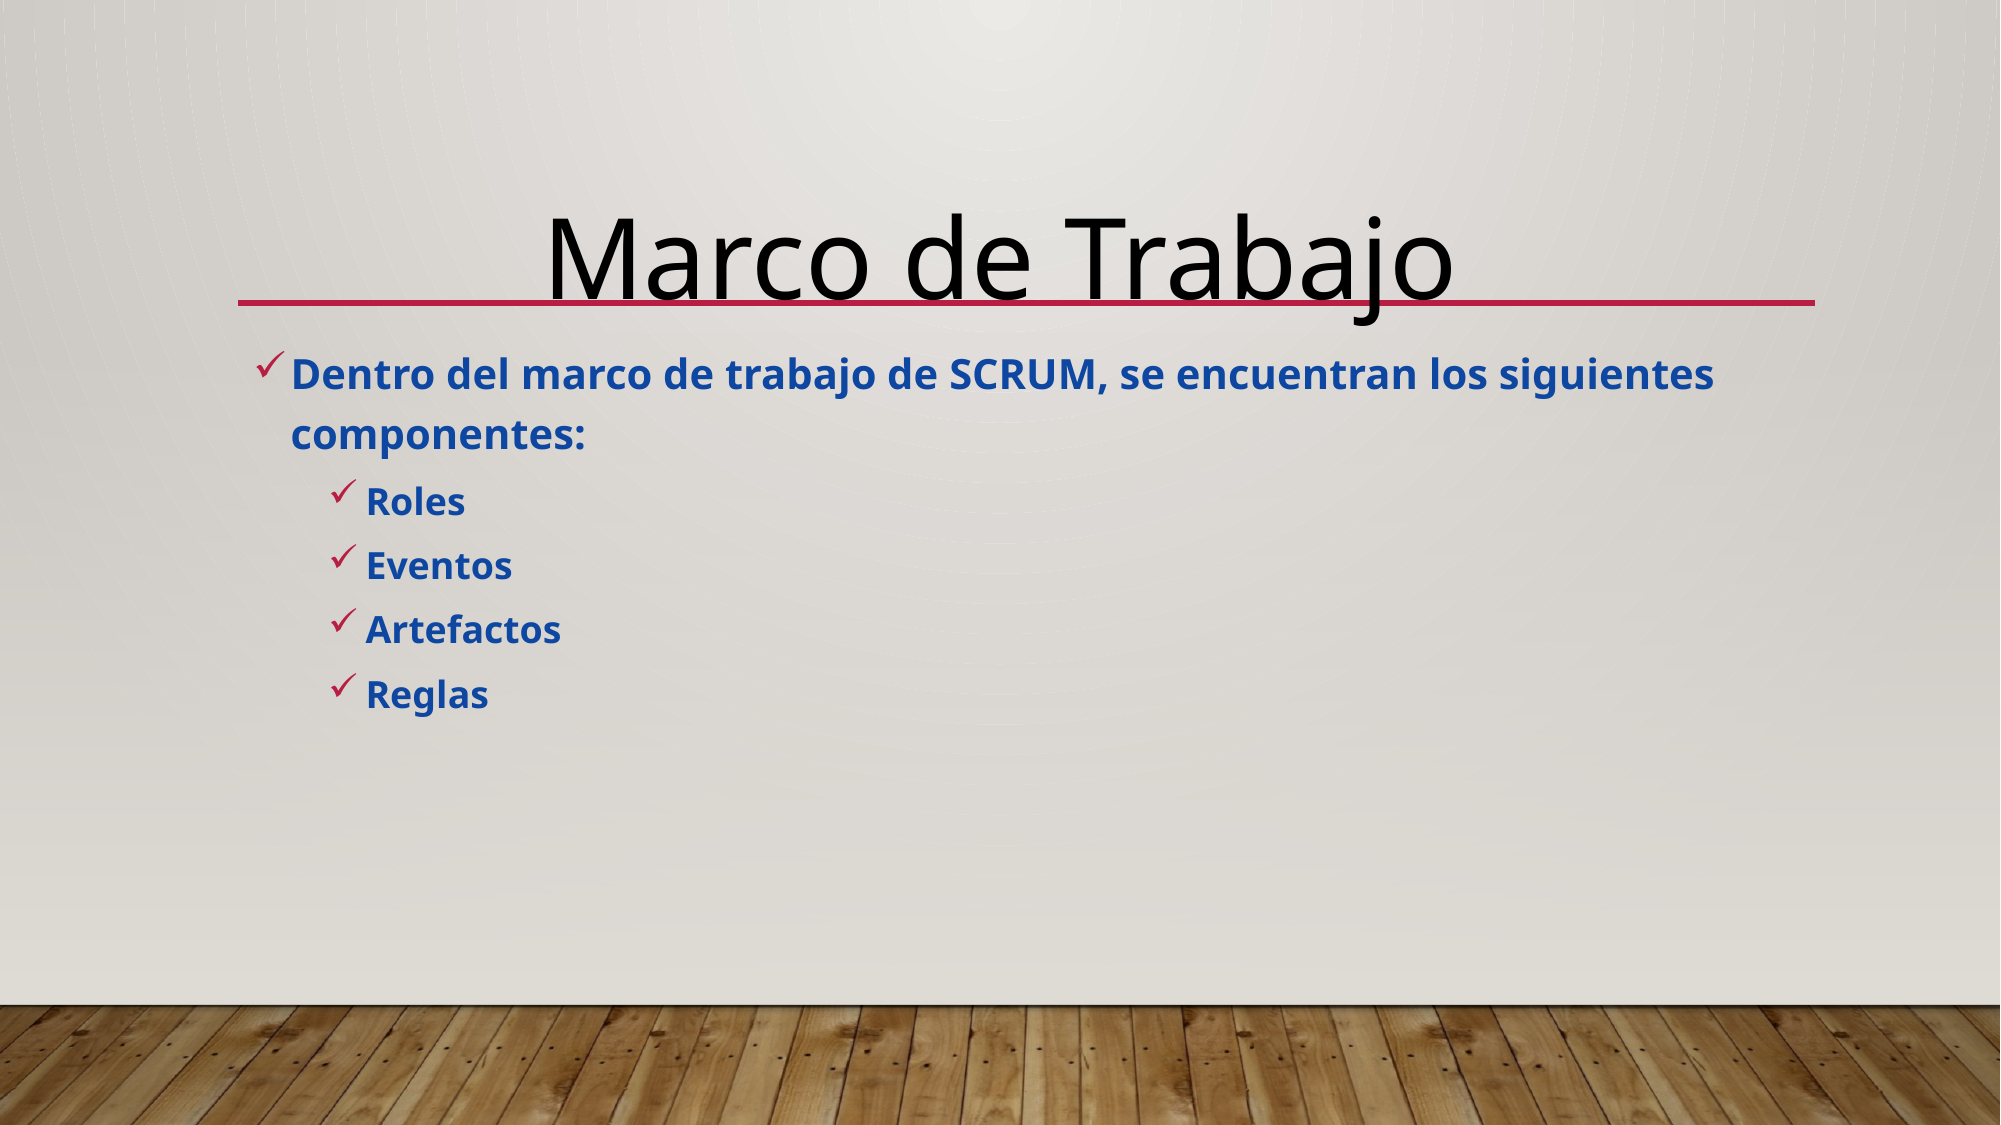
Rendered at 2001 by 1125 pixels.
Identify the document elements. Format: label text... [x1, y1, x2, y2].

text_box Marco de Trabajo [527, 179, 1474, 330]
picture [0, 1005, 2000, 1125]
list Dentro del marco de trabajo de SCRUM, se encuentran los siguientes componentes: Roles Eventos Artefactos Reglas [238, 330, 1814, 897]
